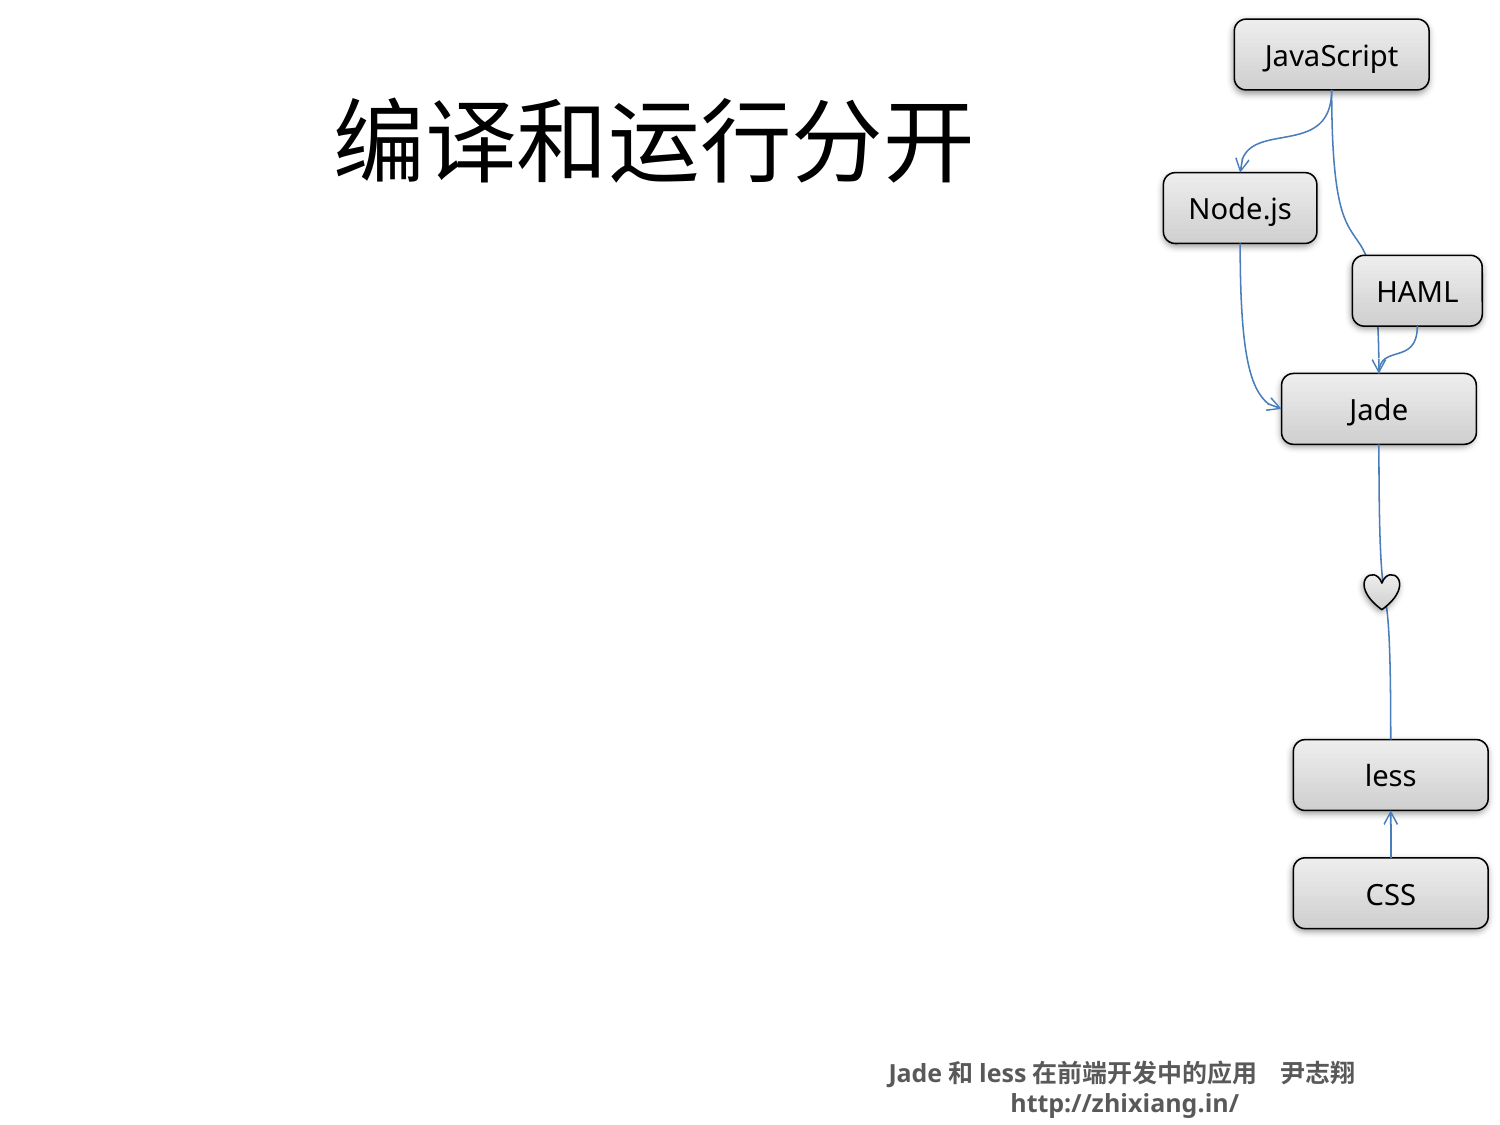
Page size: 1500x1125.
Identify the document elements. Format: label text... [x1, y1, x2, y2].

title 编译和运行分开 [75, 45, 1235, 233]
